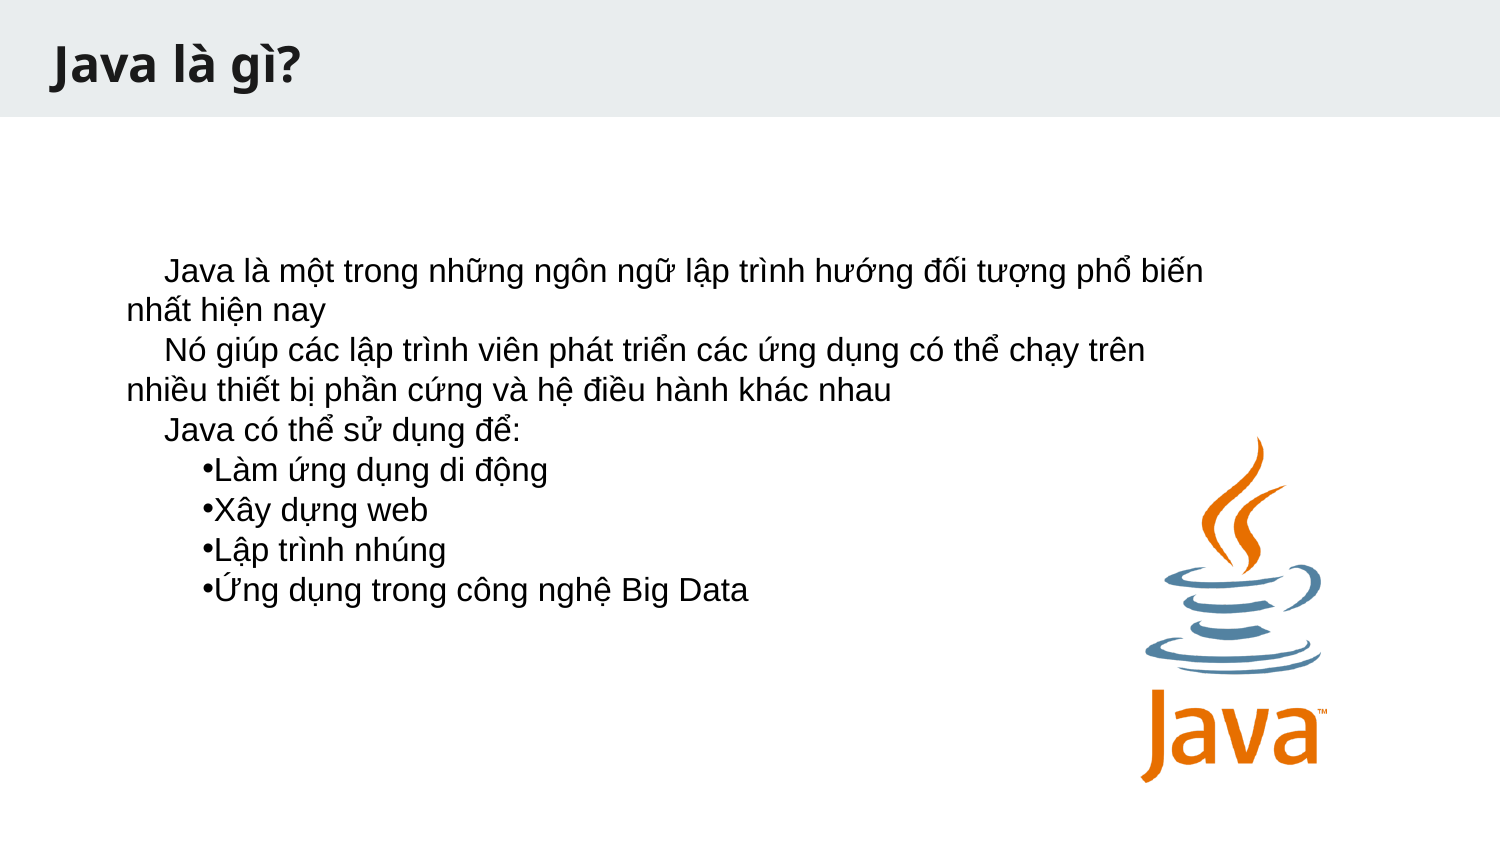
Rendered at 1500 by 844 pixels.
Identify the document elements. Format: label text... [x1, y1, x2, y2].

title Java là gì? [38, 17, 1467, 106]
text_box Java là một trong những ngôn ngữ lập trình hướng đối tượng phổ biến nhất hiện nay Nó giúp các lập trình viên phát triển các ứng dụng có thể chạy trên nhiều thiết bị phần cứng và hệ điều hành khác nhau Java có thể sử dụng để: Làm ứng dụng di động Xây dựng web Lập trình nhúng Ứng dụng trong công nghệ Big Data [111, 241, 1246, 656]
picture [1002, 436, 1464, 783]
